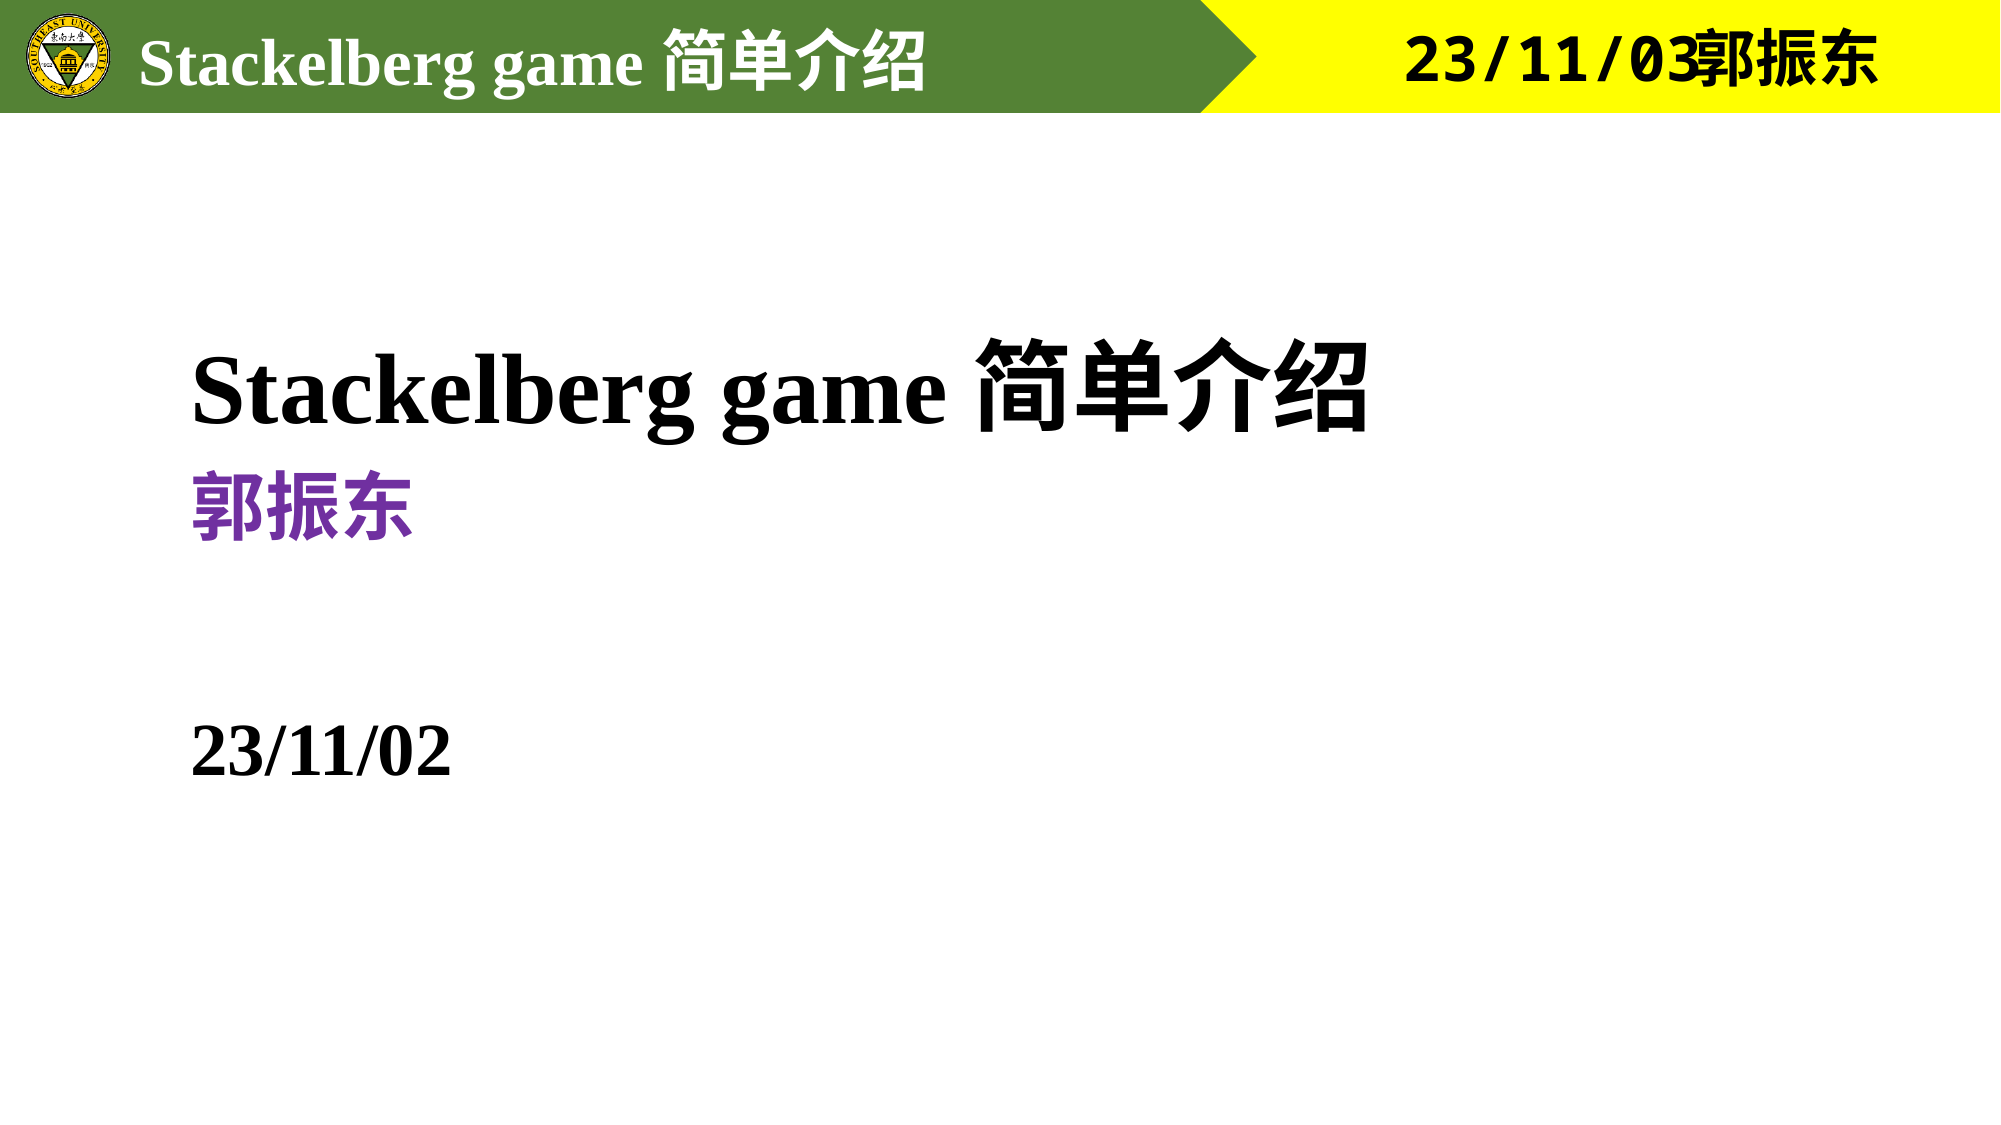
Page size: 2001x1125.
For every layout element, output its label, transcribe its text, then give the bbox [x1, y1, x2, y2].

text_box 郭振东 [175, 451, 843, 557]
text_box Stackelberg game简单介绍 [175, 316, 1994, 452]
list Stackelberg game简单介绍 [123, 20, 1202, 98]
picture [25, 13, 111, 99]
text_box 23/11/02 [175, 692, 843, 798]
